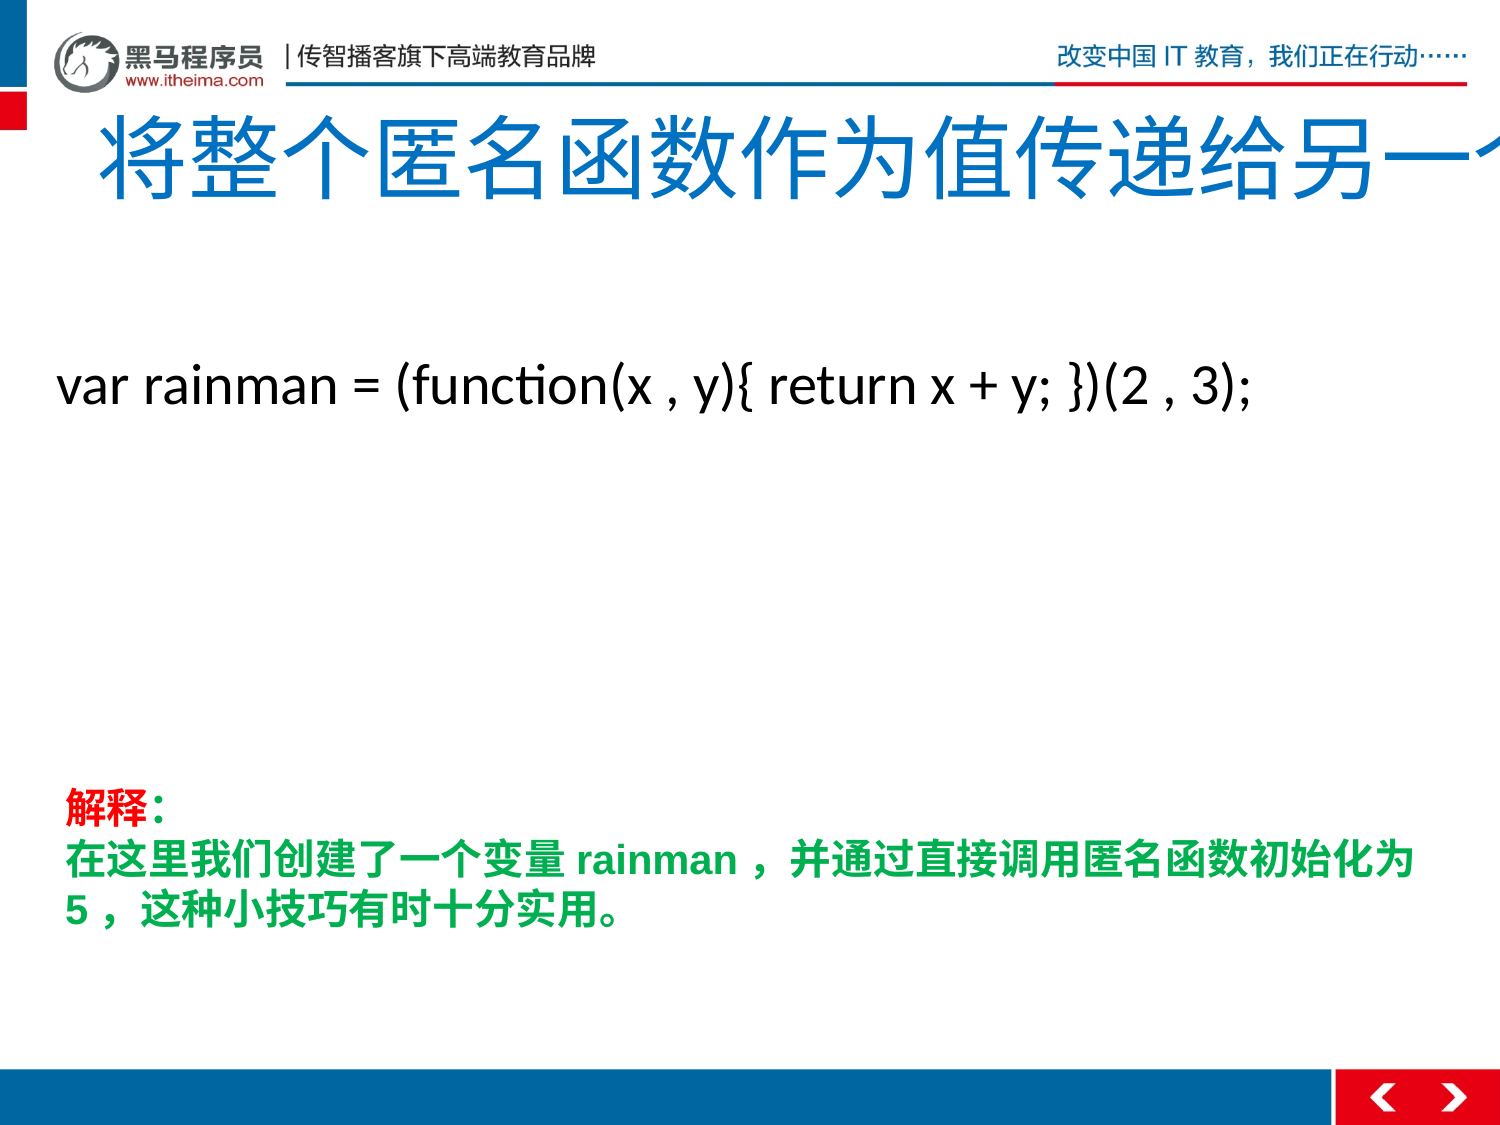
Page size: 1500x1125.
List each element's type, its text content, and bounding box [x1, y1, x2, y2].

picture [0, 0, 1500, 1125]
list var rainman = (function(x , y){ return x + y; })(2 , 3); [41, 125, 1500, 778]
text_box 解释： 在这里我们创建了一个变量rainman，并通过直接调用匿名函数初始化为5，这种小技巧有时十分实用。 [50, 774, 1483, 940]
title 将整个匿名函数作为值传递给另一个变量 [1, 90, 1500, 221]
